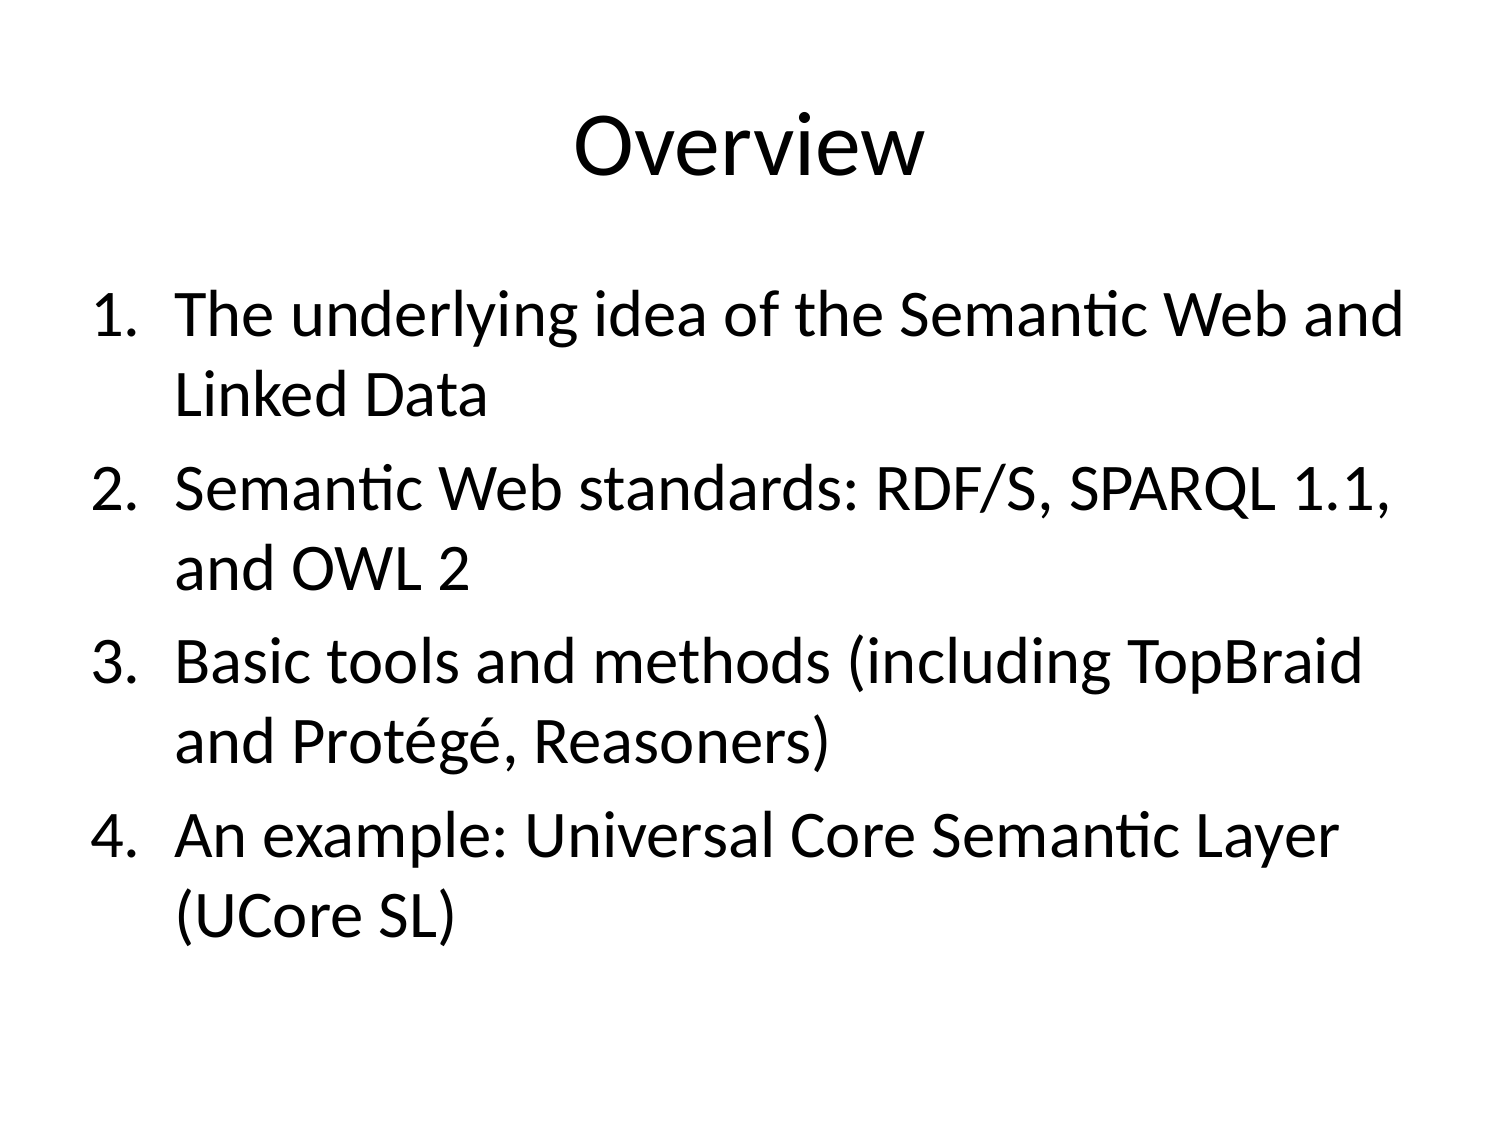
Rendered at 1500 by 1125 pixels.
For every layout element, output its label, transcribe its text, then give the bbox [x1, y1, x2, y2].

title Overview [75, 45, 1425, 233]
list The underlying idea of the Semantic Web and Linked Data Semantic Web standards: RDF/S, SPARQL 1.1, and OWL 2 Basic tools and methods (including TopBraid and Protégé, Reasoners) An example: Universal Core Semantic Layer (UCore SL) [75, 262, 1425, 1005]
